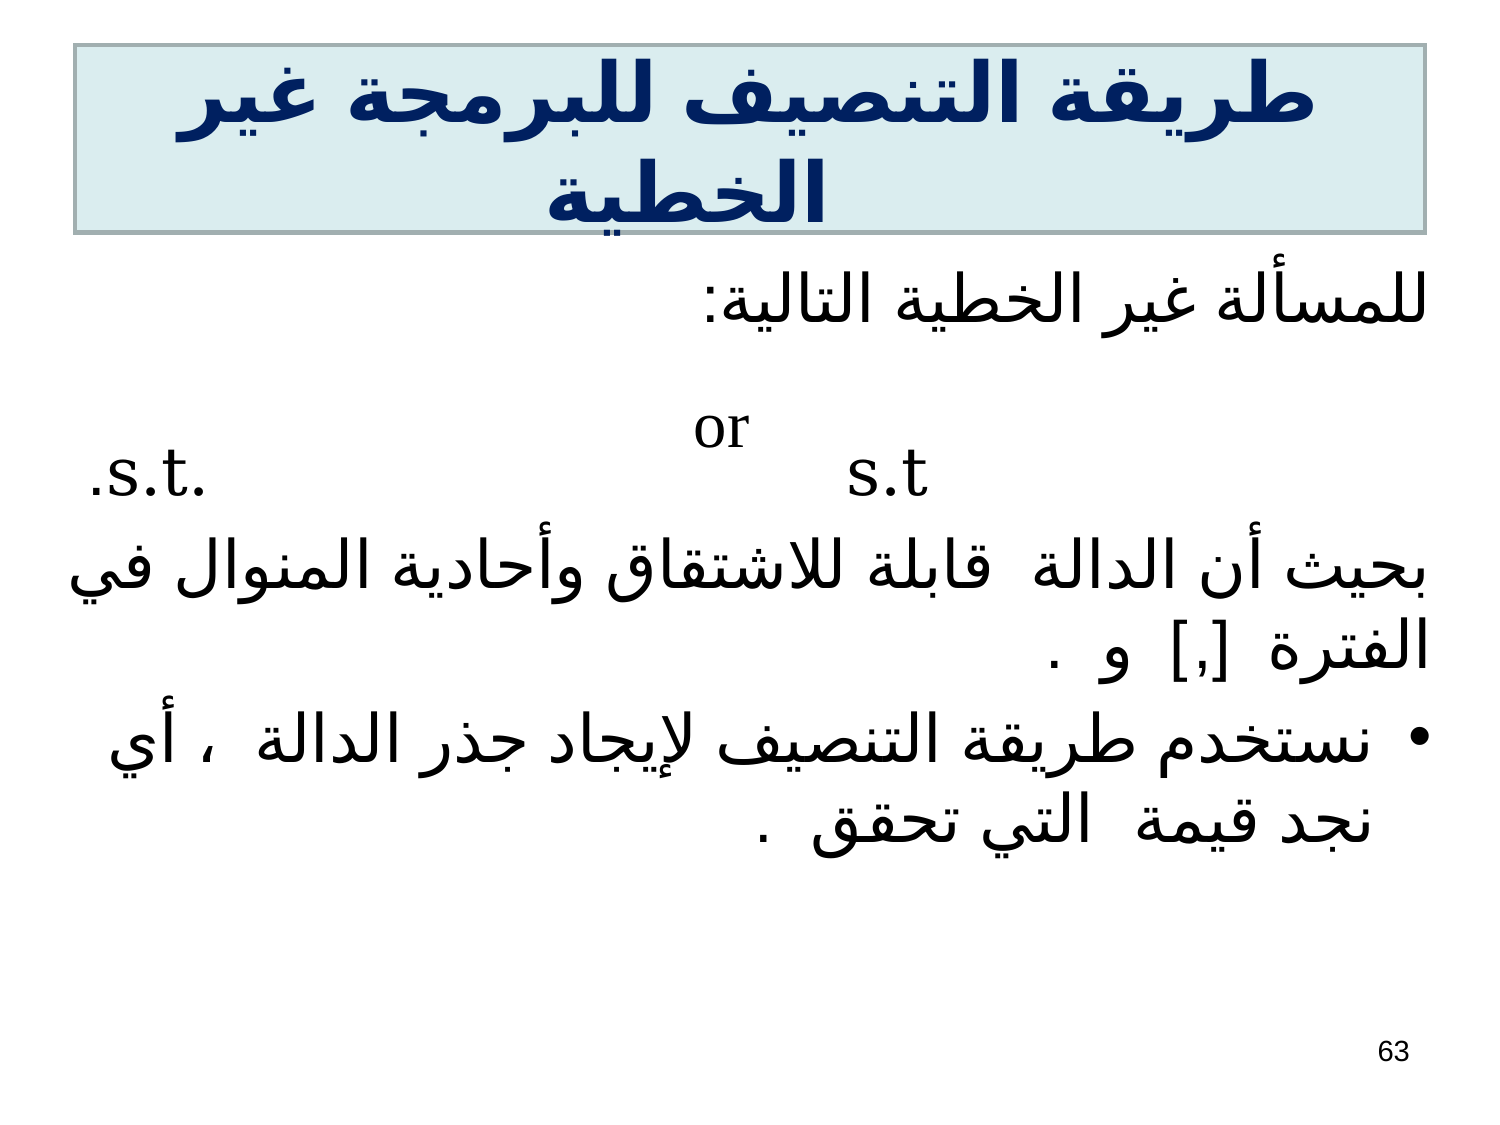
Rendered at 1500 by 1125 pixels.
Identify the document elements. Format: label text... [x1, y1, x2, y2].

title طريقة التنصيف للبرمجة غير الخطية [73, 43, 1427, 235]
text_box or [679, 373, 774, 469]
slide_number 63 [1074, 1024, 1426, 1103]
